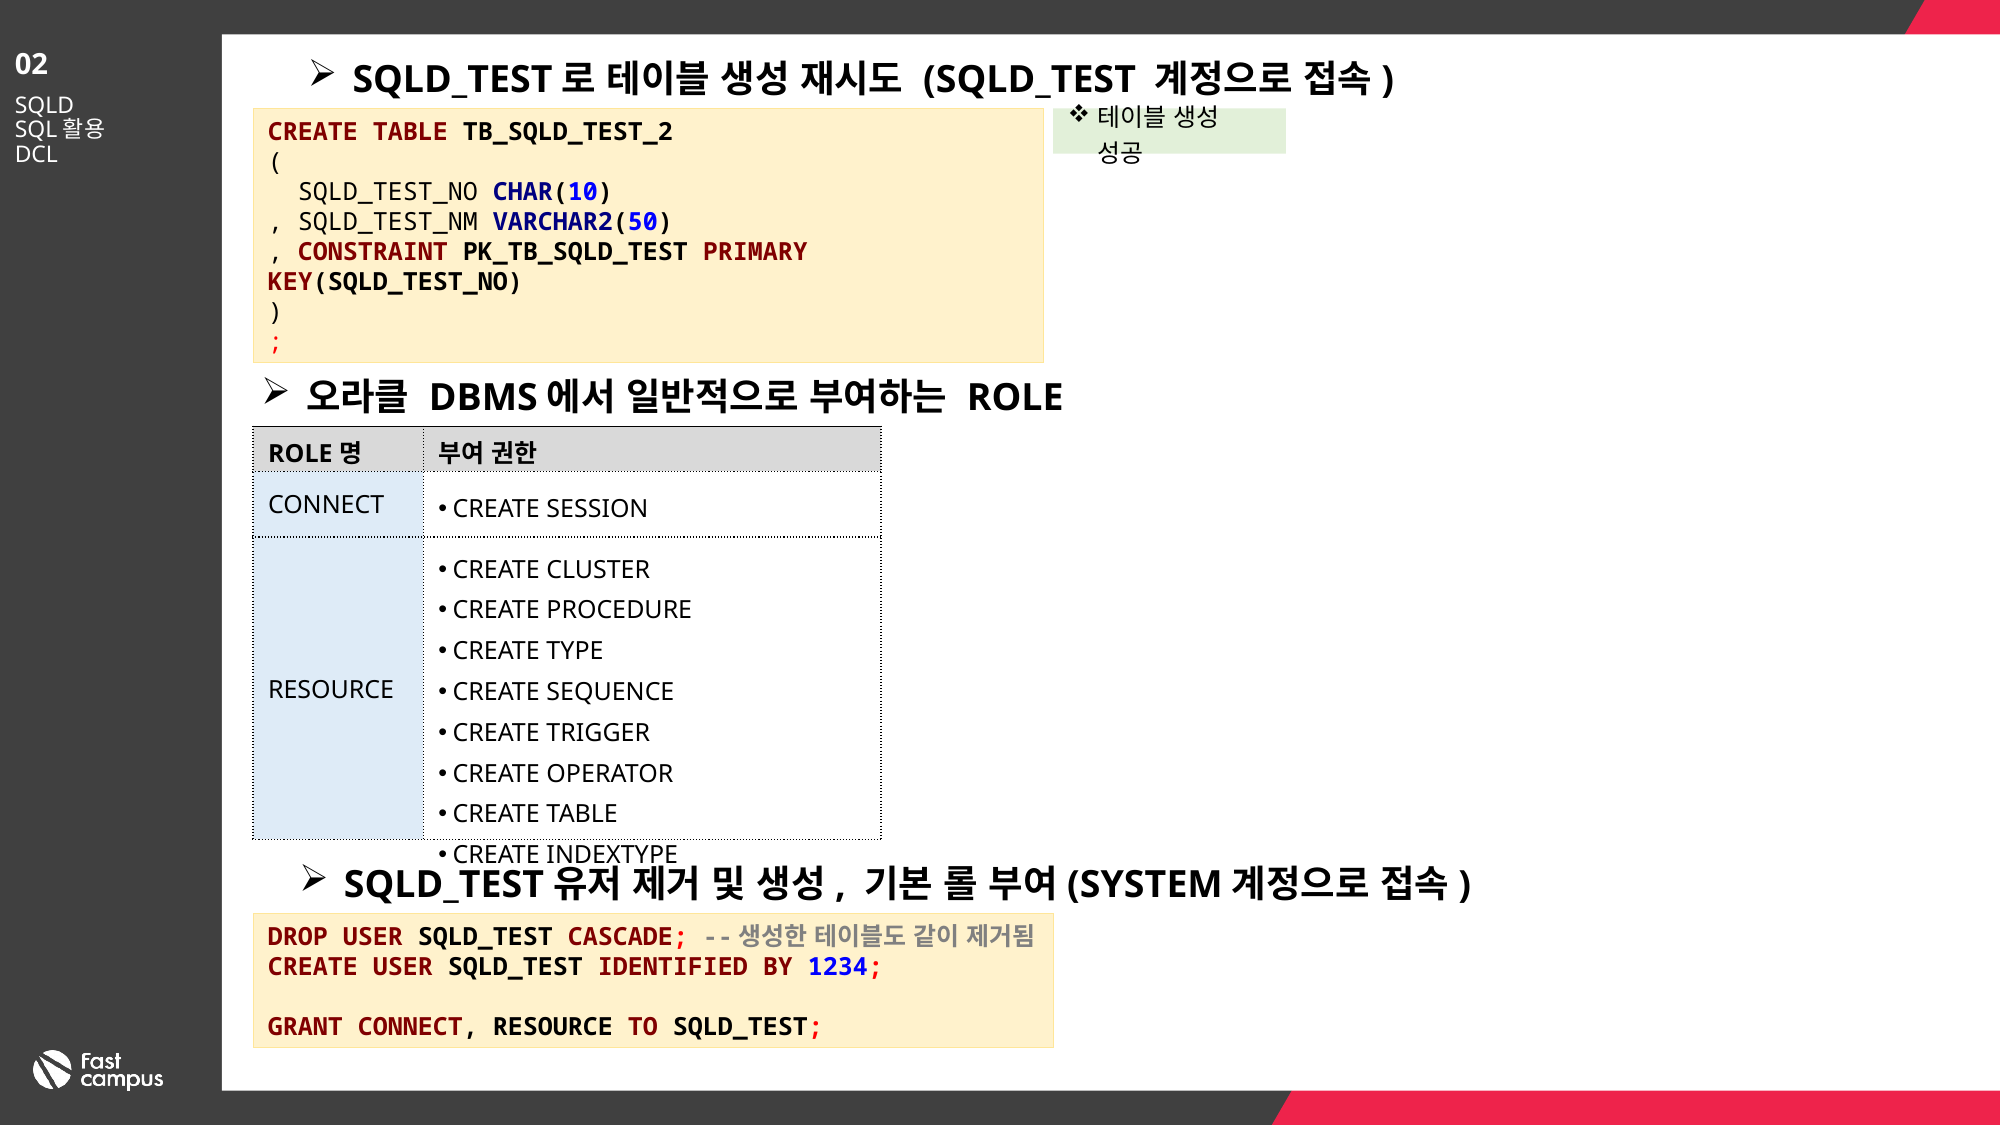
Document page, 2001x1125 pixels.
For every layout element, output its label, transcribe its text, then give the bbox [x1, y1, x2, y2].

table_cell CREATE CLUSTER CREATE PROCEDURE CREATE TYPE CREATE SEQUENCE CREATE TRIGGER CREATE OPERATOR CREATE TABLE CREATE INDEXTYPE [423, 537, 881, 839]
list 02 [0, 41, 223, 86]
table_cell RESOURCE [253, 537, 423, 839]
table_header 부여 권한 [423, 427, 881, 471]
table_header ROLE명 [253, 427, 423, 471]
text_box CREATE TABLE TB_SQLD_TEST_2 ( SQLD_TEST_NO CHAR(10) , SQLD_TEST_NM VARCHAR2(50) , CONSTRAINT PK_TB_SQLD_TEST PRIMARY KEY(SQLD_TEST_NO) ) ; [253, 108, 1044, 363]
table_cell CONNECT [253, 471, 423, 537]
text_box SQLD_TEST로 테이블 생성 재시도 (SQLD_TEST 계정으로 접속) [293, 47, 1410, 108]
list SQLD SQL활용 DCL [0, 86, 223, 291]
text_box 오라클 DBMS에서 일반적으로 부여하는 ROLE [246, 365, 1079, 426]
text_box DROP USER SQLD_TEST CASCADE; --생성한 테이블도 같이 제거됨 CREATE USER SQLD_TEST IDENTIFIED BY 1234; GRANT CONNECT, RESOURCE TO SQLD_TEST; [253, 913, 1054, 1048]
table_cell CREATE SESSION [423, 471, 881, 537]
text_box SQLD_TEST유저 제거 및 생성, 기본 롤 부여(SYSTEM계정으로 접속) [284, 852, 1487, 913]
text_box 테이블 생성 성공 [1053, 108, 1286, 154]
picture [33, 1050, 163, 1091]
